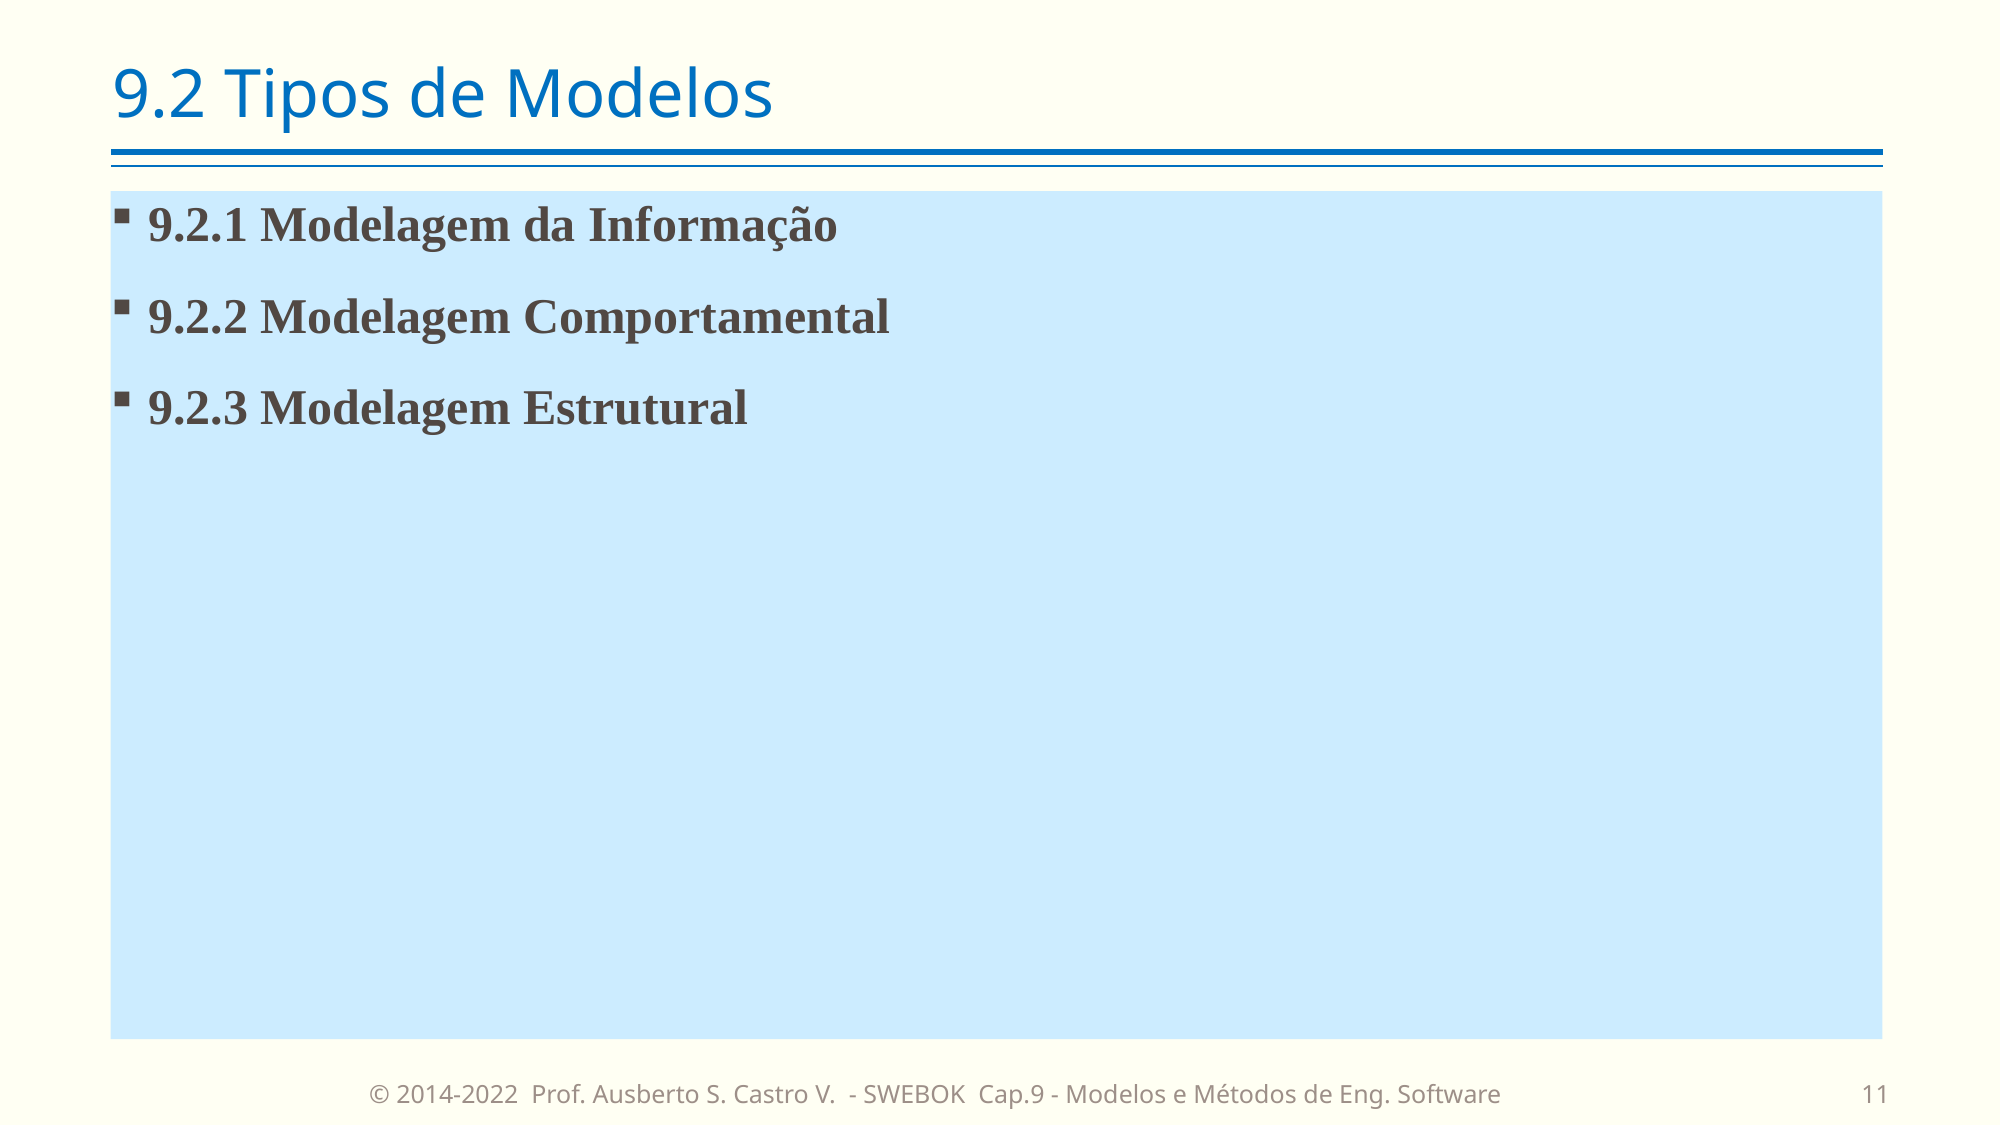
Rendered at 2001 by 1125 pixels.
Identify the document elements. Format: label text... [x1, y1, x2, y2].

slide_number 11 [1767, 1065, 1890, 1125]
list 9.2.1 Modelagem da Informação 9.2.2 Modelagem Comportamental 9.2.3 Modelagem Estrutural [110, 191, 1883, 1040]
footer © 2014-2022 Prof. Ausberto S. Castro V. - SWEBOK Cap.9 - Modelos e Métodos de Eng. Software [108, 1065, 1765, 1125]
title 9.2 Tipos de Modelos [112, 12, 1885, 140]
